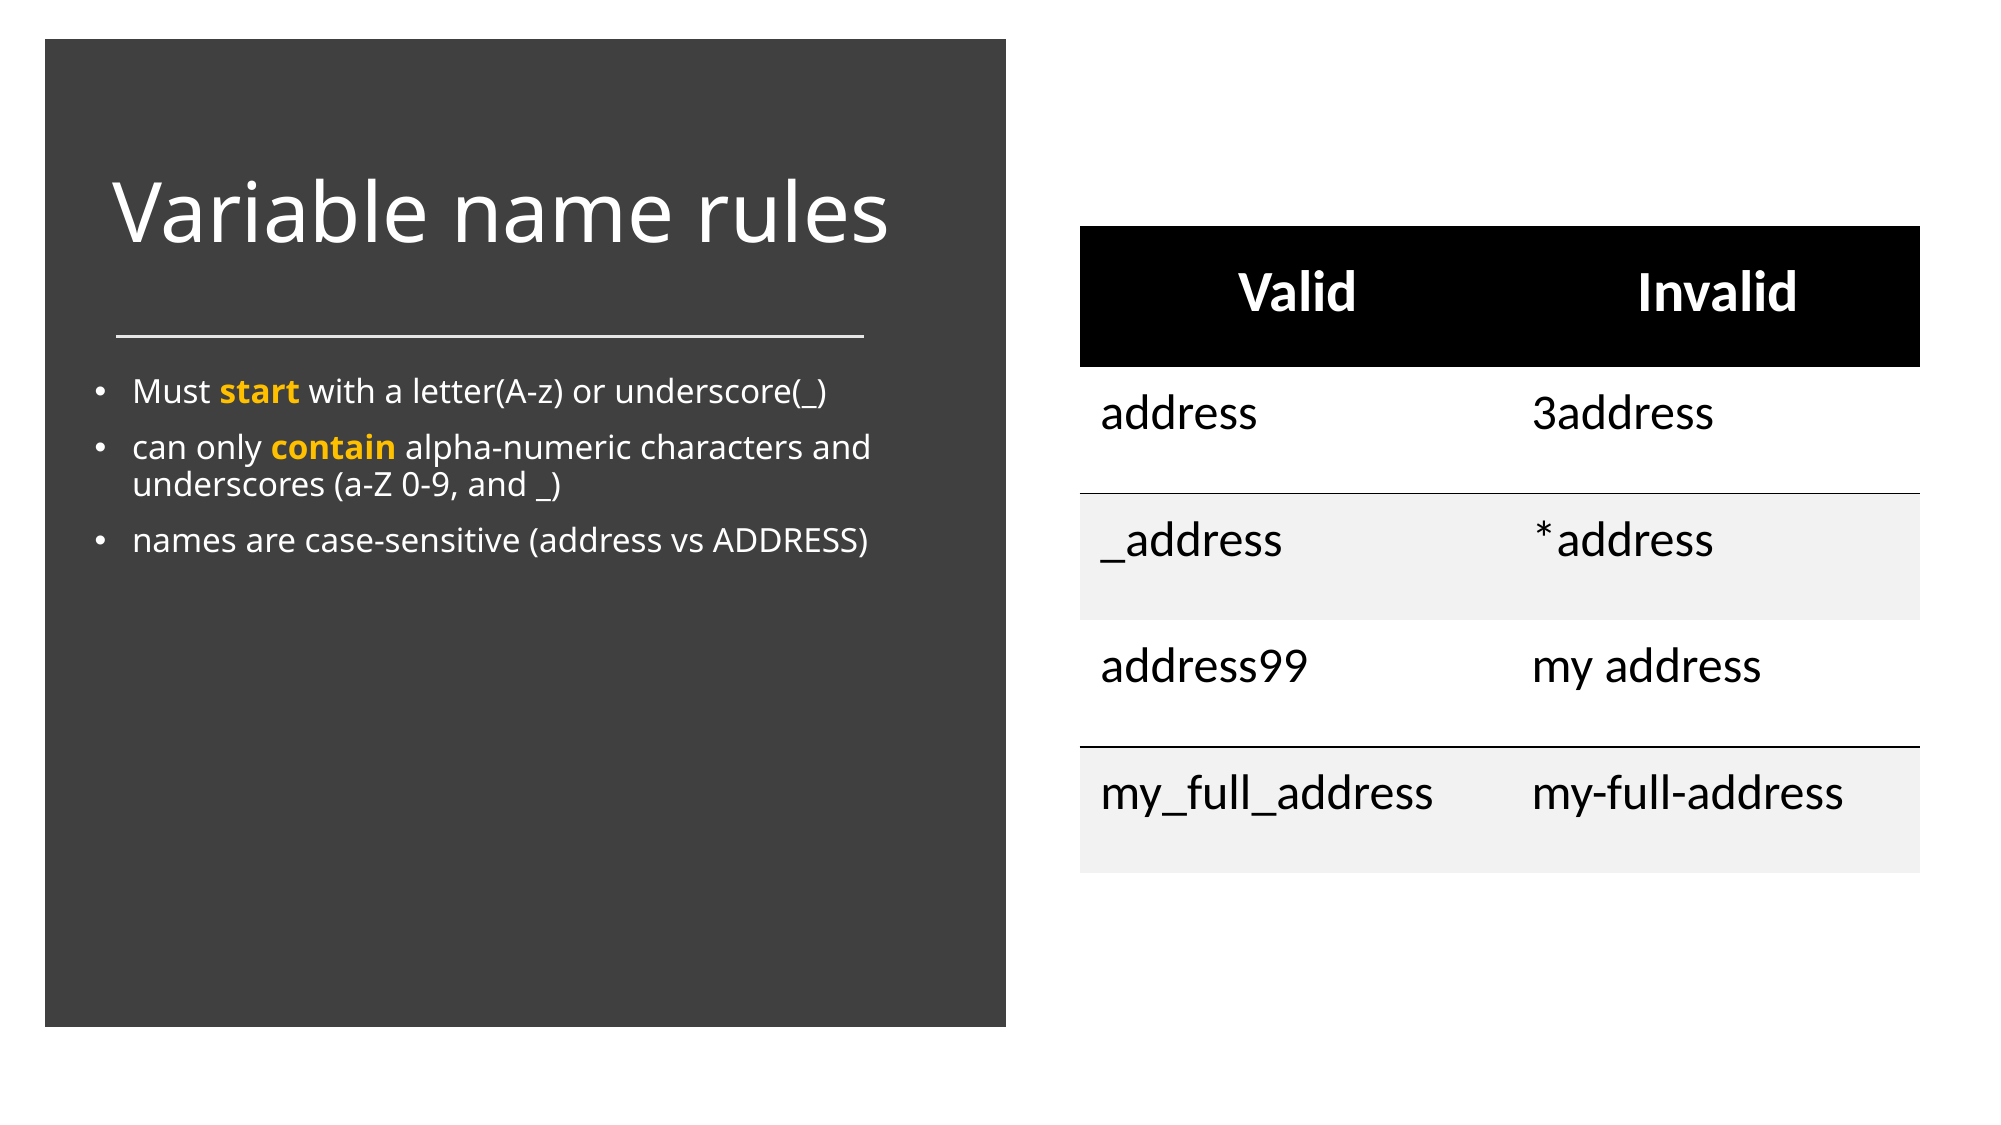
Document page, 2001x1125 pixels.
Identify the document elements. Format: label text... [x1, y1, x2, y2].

table_cell address [1080, 367, 1511, 493]
table_cell my_full_address [1080, 748, 1511, 873]
table_cell 3address [1511, 367, 1920, 493]
list Must start with a letter(A-z) or underscore(_) can only contain alpha-numeric characters and underscores (a-Z 0-9, and _) names are case-sensitive (address vs ADDRESS) [79, 367, 939, 987]
table_cell _address [1080, 494, 1511, 620]
table_cell address99 [1080, 620, 1511, 746]
table_header Invalid [1511, 226, 1920, 367]
table_cell my-full-address [1511, 748, 1920, 873]
text_box [54, 49, 997, 1018]
table_cell my address [1511, 620, 1920, 746]
table_cell *address [1511, 494, 1920, 620]
title Variable name rules [97, 105, 957, 326]
table_header Valid [1080, 226, 1511, 367]
